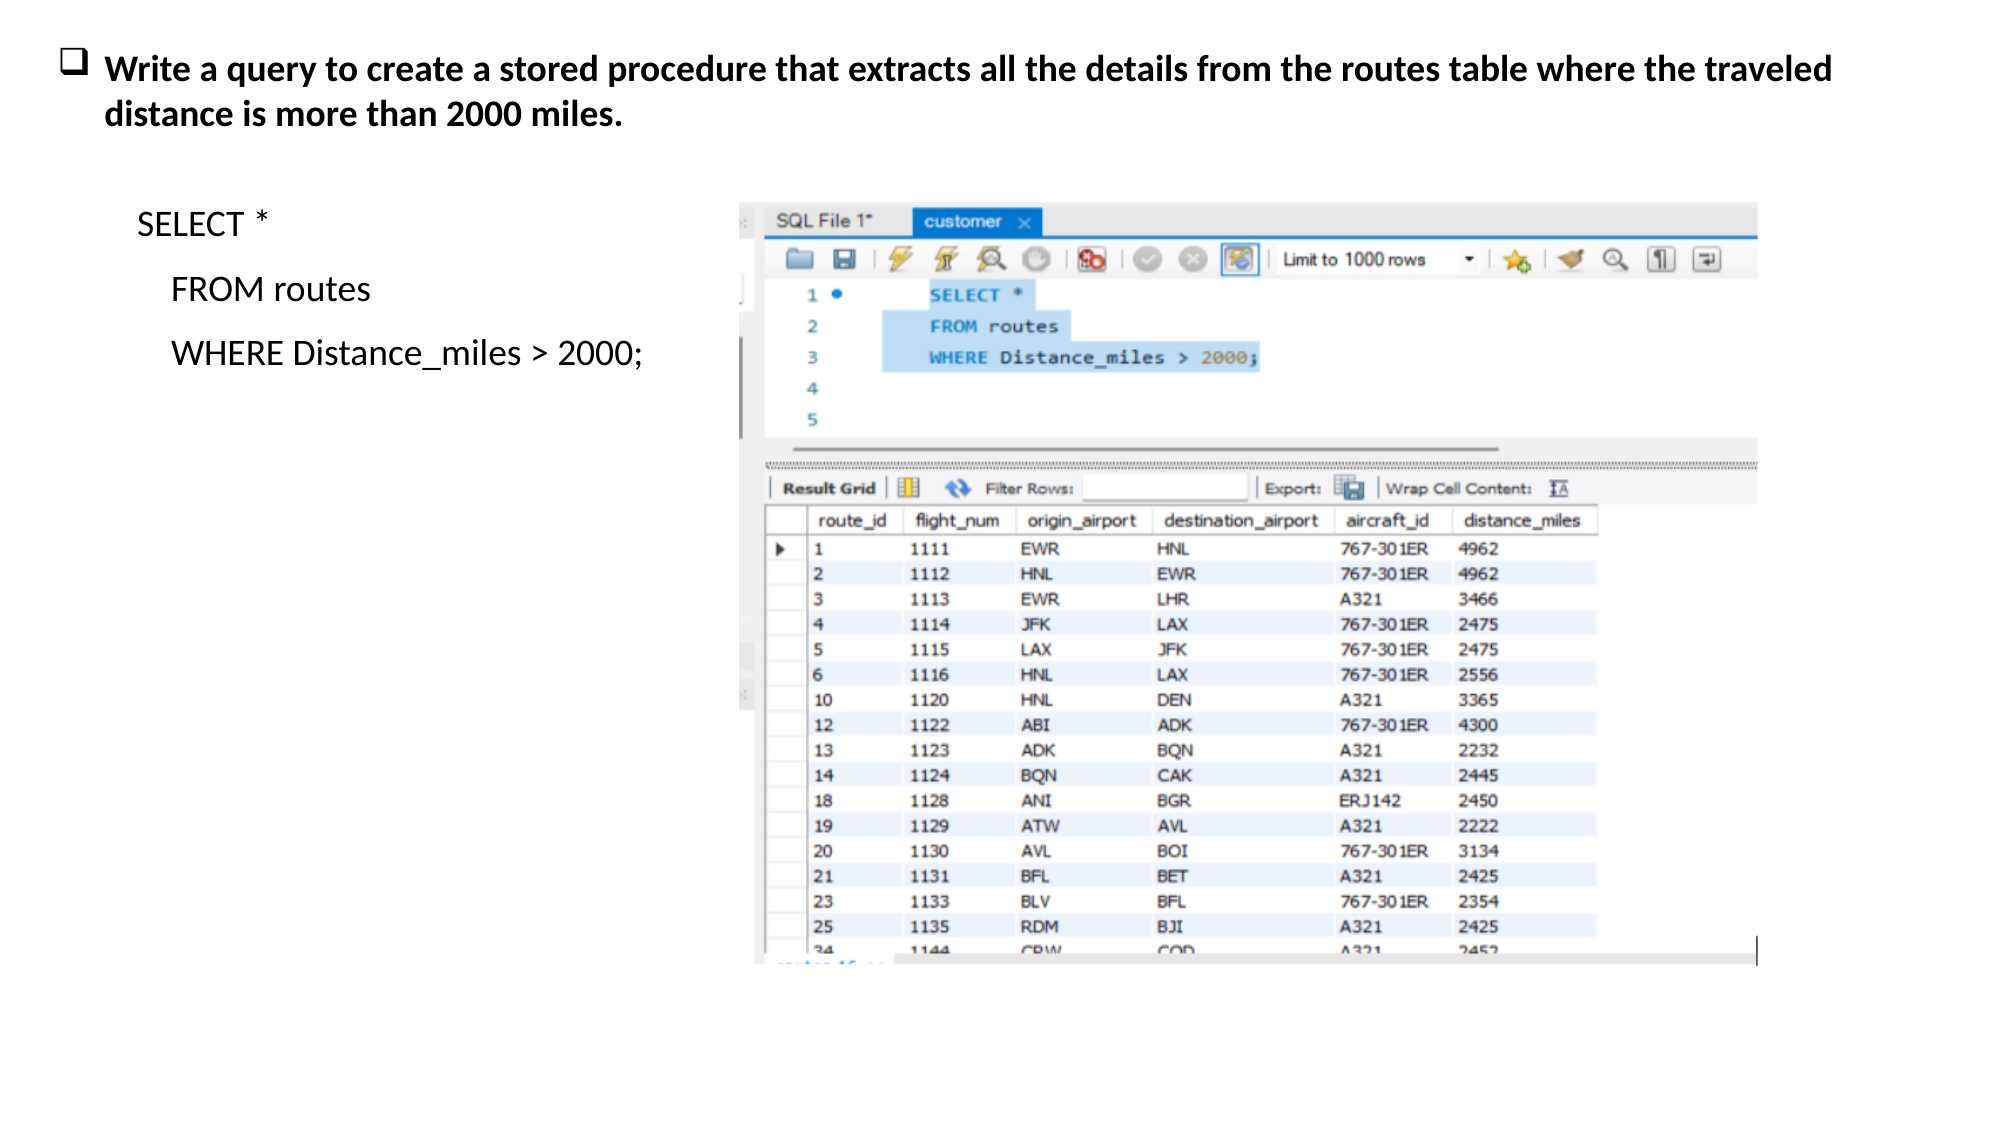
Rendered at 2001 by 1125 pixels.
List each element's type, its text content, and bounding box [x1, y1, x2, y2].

text_box SELECT * FROM routes WHERE Distance_miles > 2000; [94, 188, 859, 443]
text_box Write a query to create a stored procedure that extracts all the details from the routes table where the traveled distance is more than 2000 miles. [42, 36, 1959, 187]
picture [739, 199, 1778, 975]
